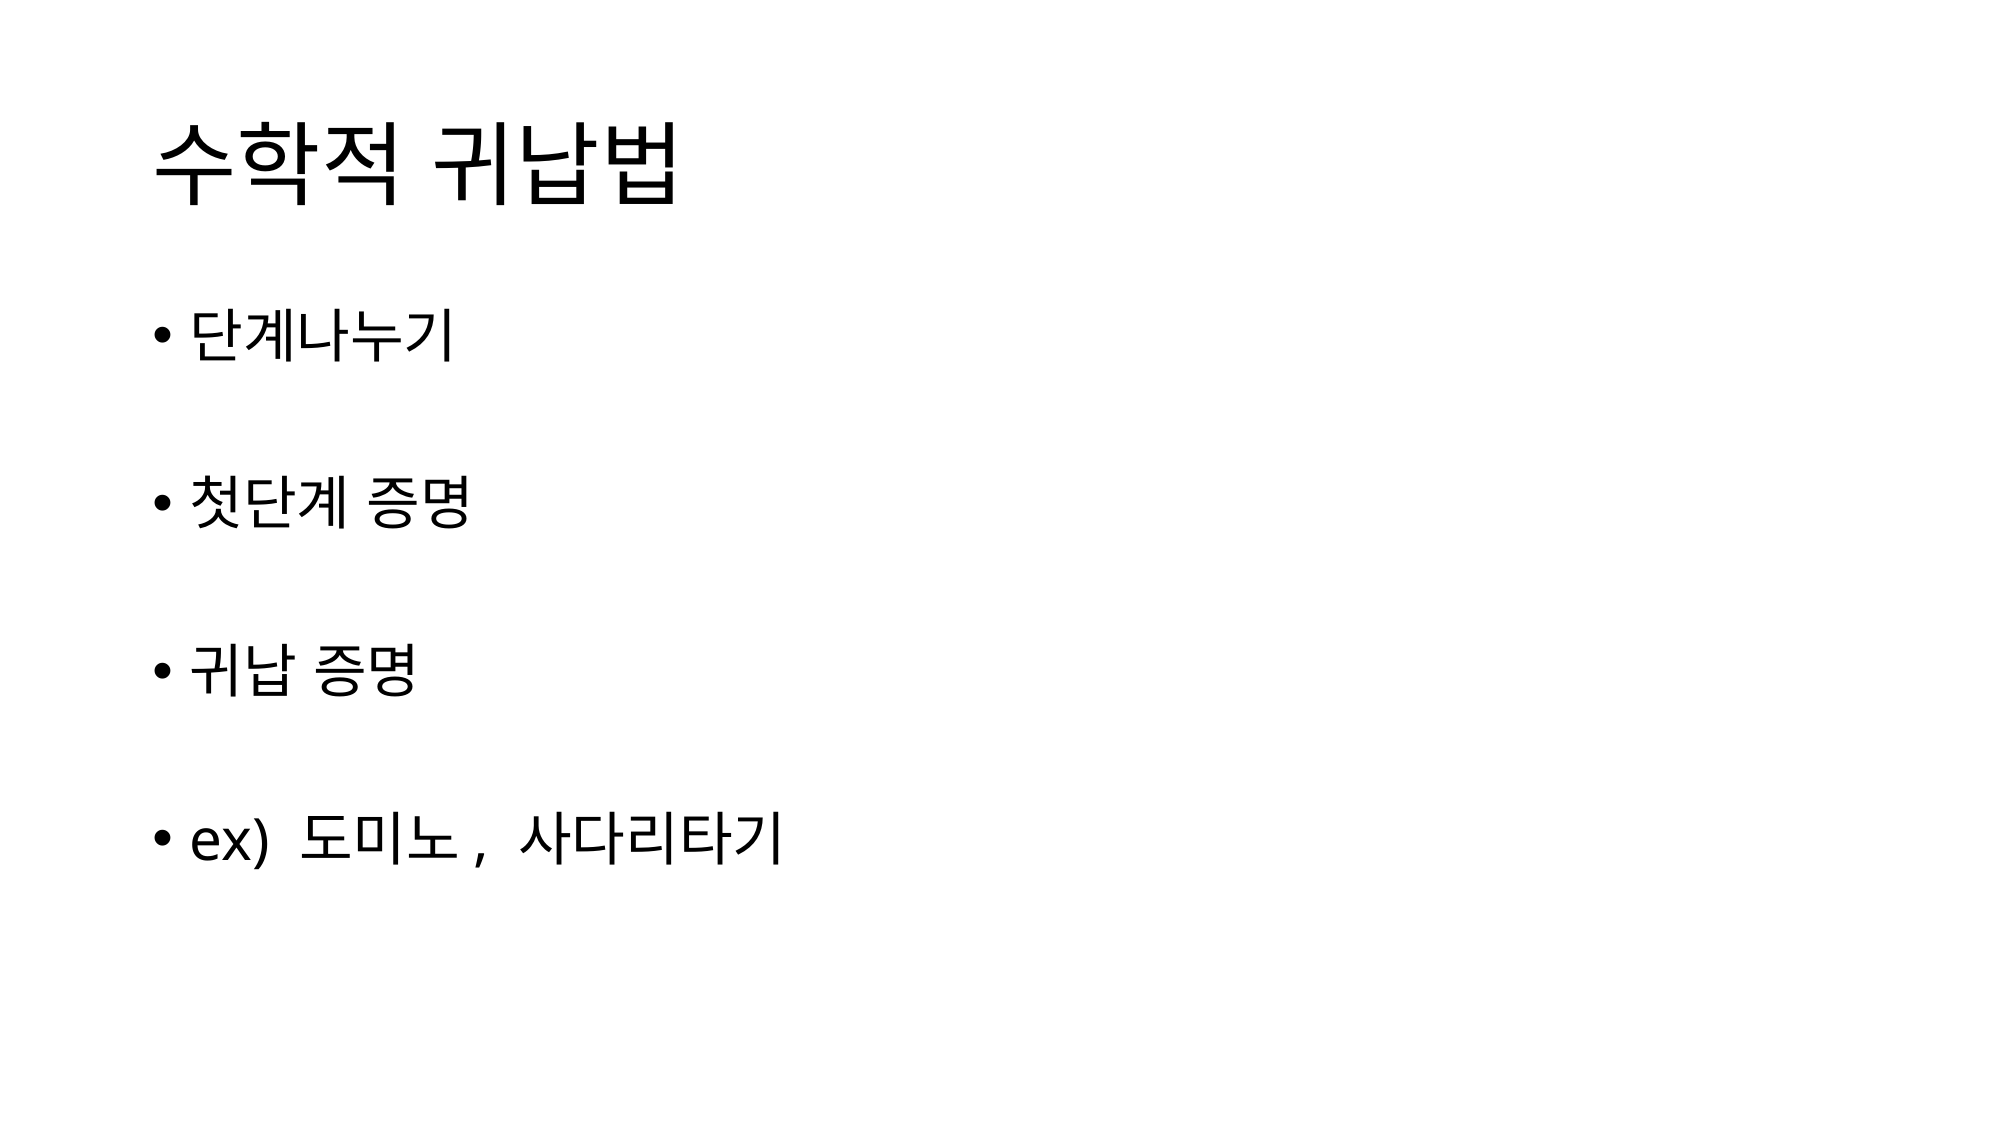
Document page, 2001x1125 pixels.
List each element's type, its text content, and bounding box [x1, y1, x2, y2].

title 수학적 귀납법 [137, 59, 1863, 278]
list 단계나누기 첫단계 증명 귀납 증명 ex) 도미노, 사다리타기 [137, 299, 1863, 1014]
